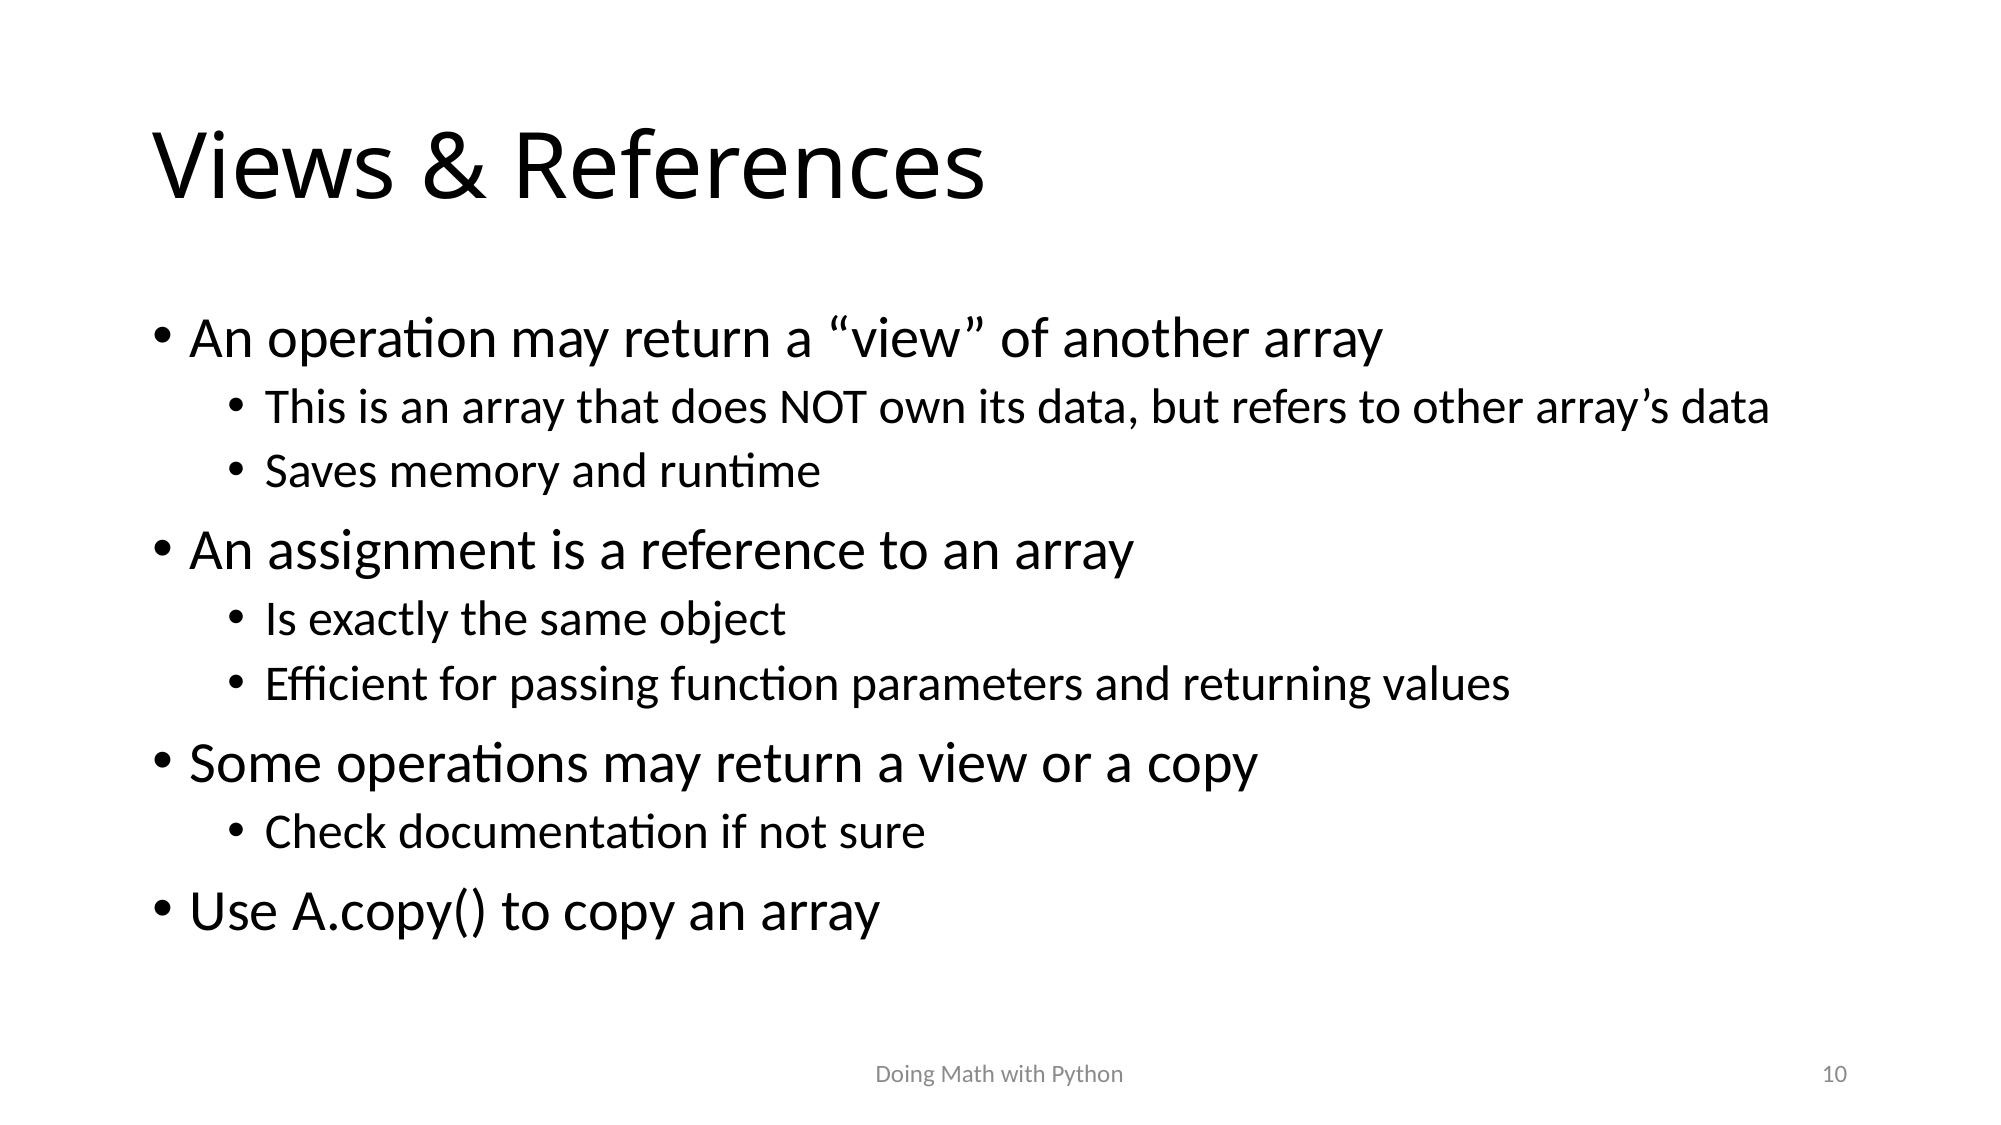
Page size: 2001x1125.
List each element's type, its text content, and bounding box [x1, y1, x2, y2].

title Views & References [137, 59, 1863, 278]
slide_number 10 [1412, 1042, 1863, 1103]
footer Doing Math with Python [662, 1042, 1338, 1103]
list An operation may return a “view” of another array This is an array that does NOT own its data, but refers to other array’s data Saves memory and runtime An assignment is a reference to an array Is exactly the same object Efficient for passing function parameters and returning values Some operations may return a view or a copy Check documentation if not sure Use A.copy() to copy an array [137, 299, 1863, 1014]
